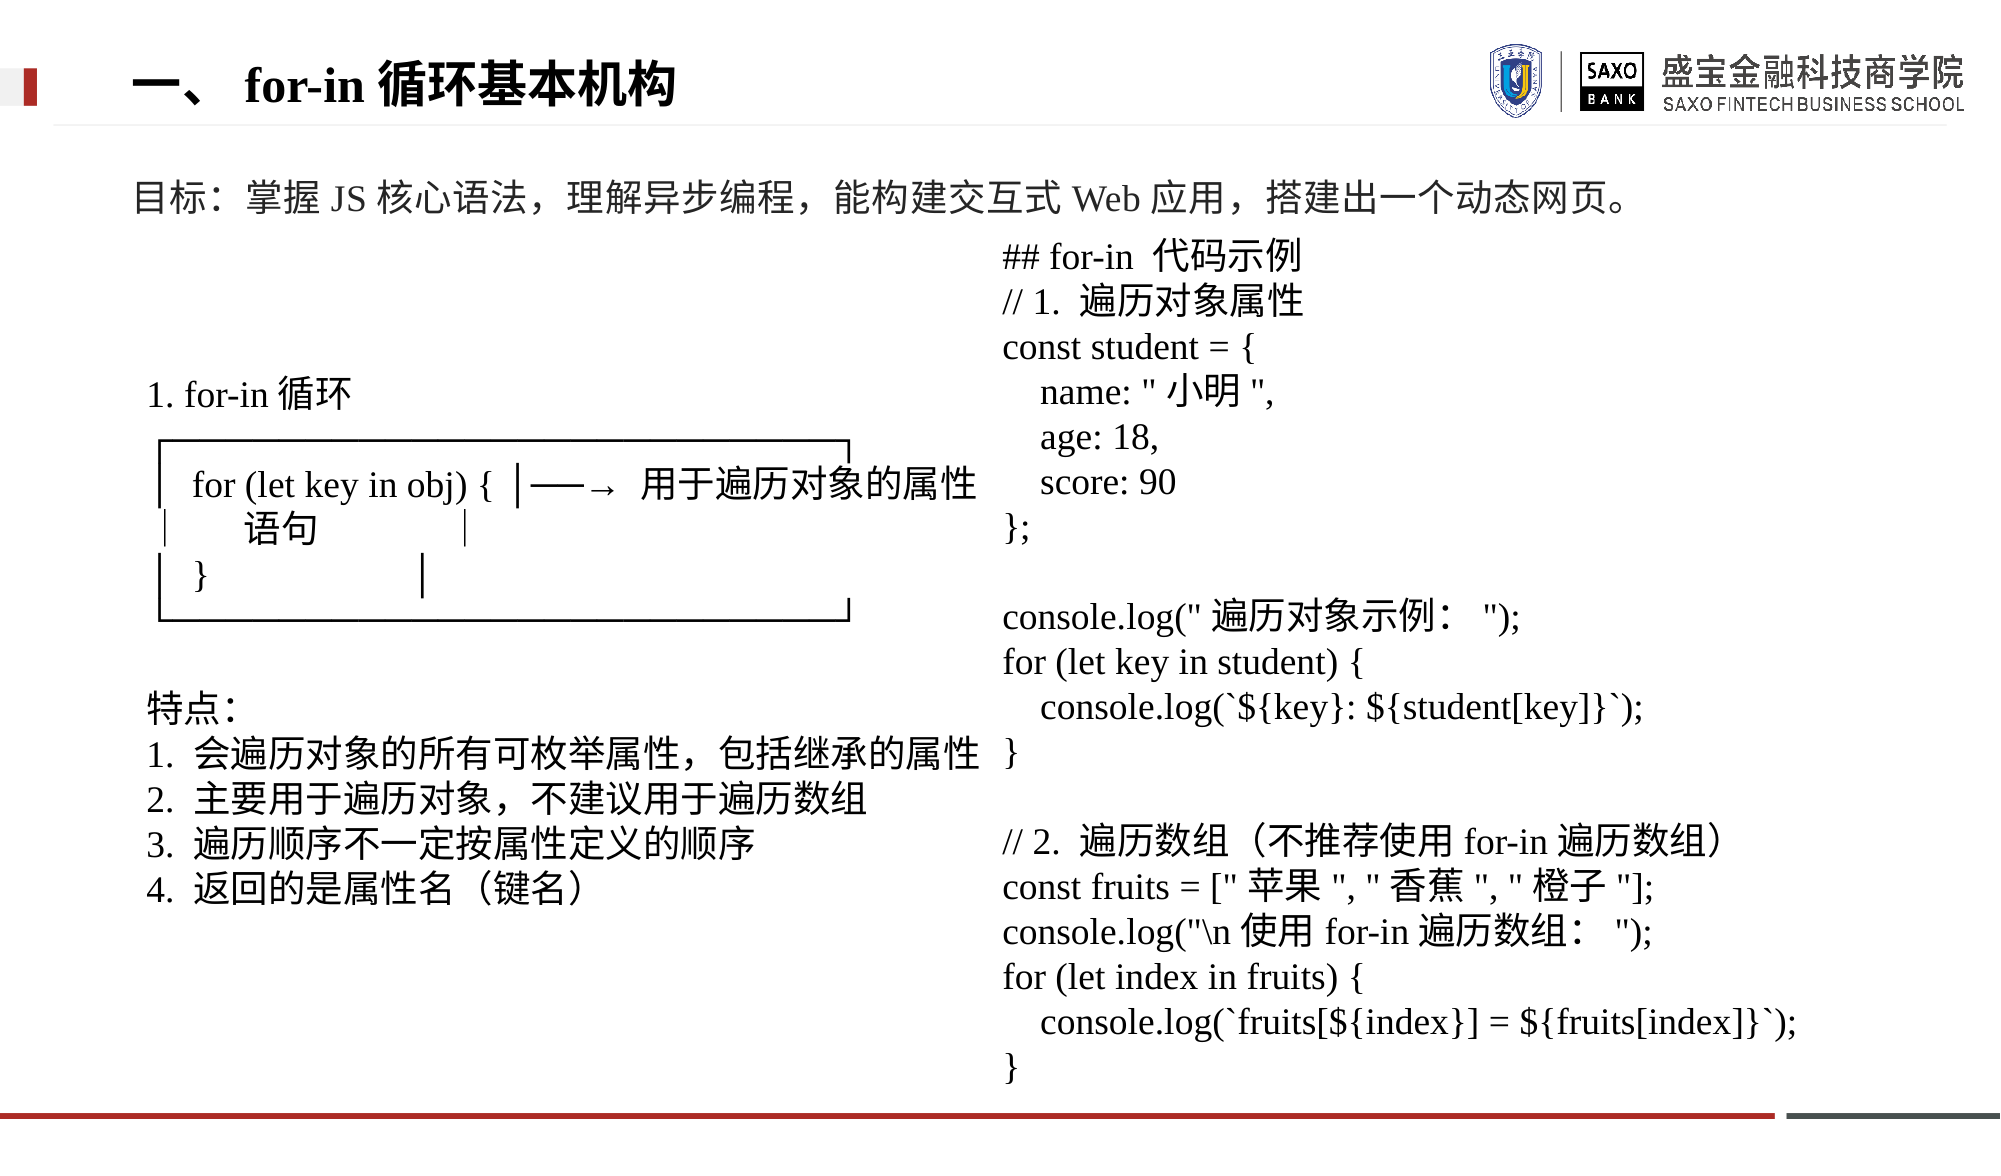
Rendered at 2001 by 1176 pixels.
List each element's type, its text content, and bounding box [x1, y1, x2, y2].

text_box 一、for-in循环基本机构 [131, 44, 820, 113]
text_box 目标：掌握JS核心语法，理解异步编程，能构建交互式Web应用，搭建出一个动态网页。 [131, 167, 1762, 220]
picture [0, 1112, 1775, 1119]
text_box 1. for-in循环 ┌─────────────────────────┐ │ for (let key in obj) { │──→ 用于遍历对象的属性 │ 语句 │ │ } │ └─────────────────────────┘ 特点： 1. 会遍历对象的所有可枚举属性，包括继承的属性 2. 主要用于遍历对象，不建议用于遍历数组 3. 遍历顺序不一定按属性定义的顺序 4. 返回的是属性名（键名） [131, 362, 987, 946]
picture [0, 68, 37, 106]
picture [1489, 43, 1964, 118]
picture [1786, 1112, 2000, 1119]
text_box ## for-in 代码示例 // 1. 遍历对象属性 const student = { name: "小明", age: 18, score: 90 }; console.log("遍历对象示例："); for (let key in student) { console.log(`${key}: ${student[key]}`); } // 2. 遍历数组（不推荐使用for-in遍历数组） const fruits = ["苹果", "香蕉", "橙子"]; console.log("\n使用for-in遍历数组："); for (let index in fruits) { console.log(`fruits[${index}] = ${fruits[index]}`); } [987, 224, 1988, 1095]
